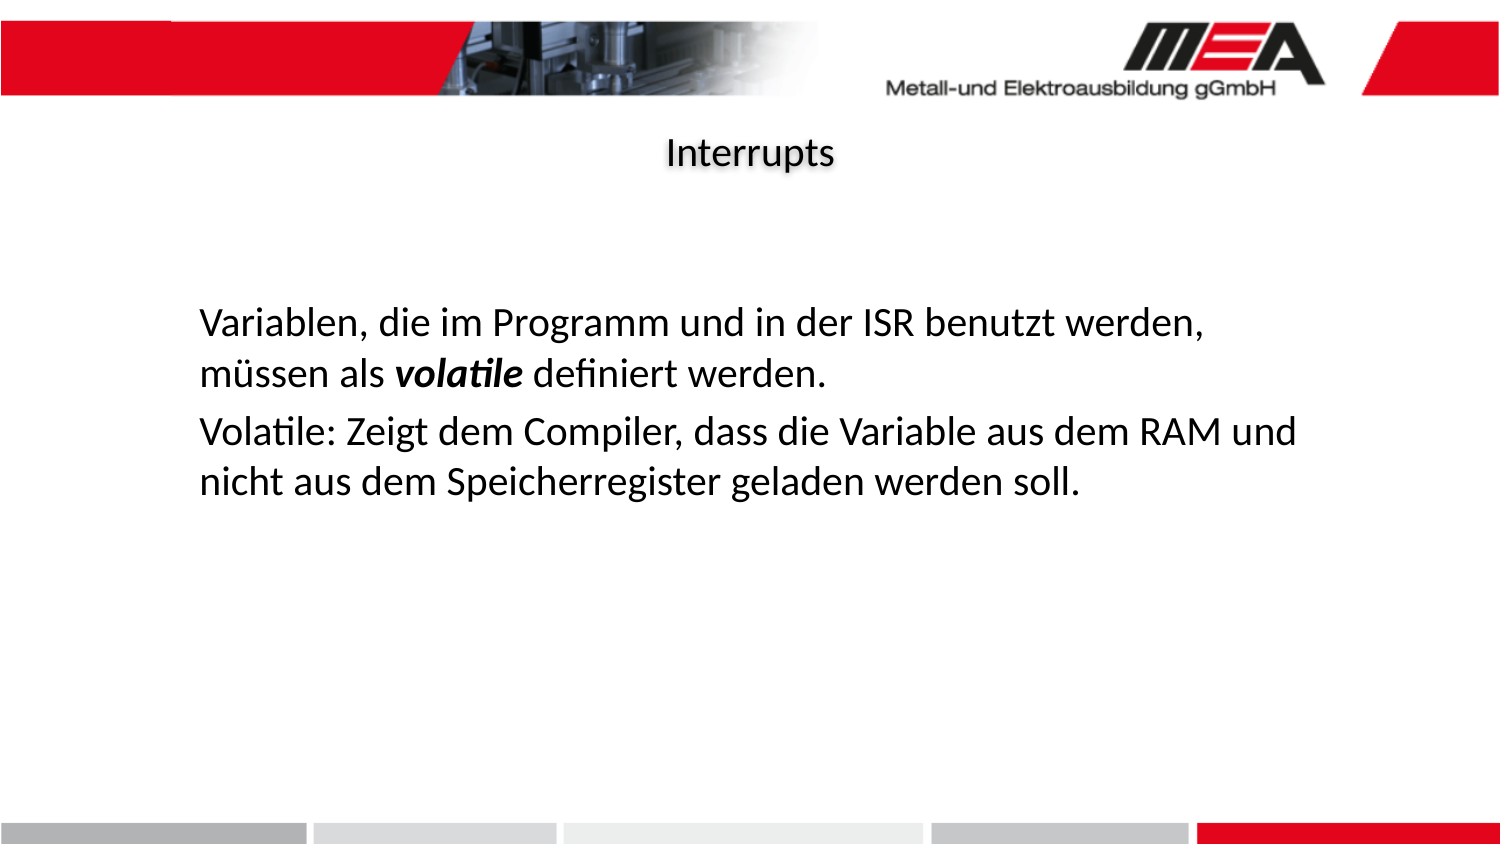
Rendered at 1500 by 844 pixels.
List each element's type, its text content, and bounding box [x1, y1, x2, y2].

picture [0, 822, 1500, 844]
text_box Interrupts [300, 116, 1201, 183]
text_box Variablen, die im Programm und in der ISR benutzt werden, müssen als volatile definiert werden. Volatile: Zeigt dem Compiler, dass die Variable aus dem RAM und nicht aus dem Speicherregister geladen werden soll. [188, 289, 1312, 576]
picture [0, 20, 1500, 104]
